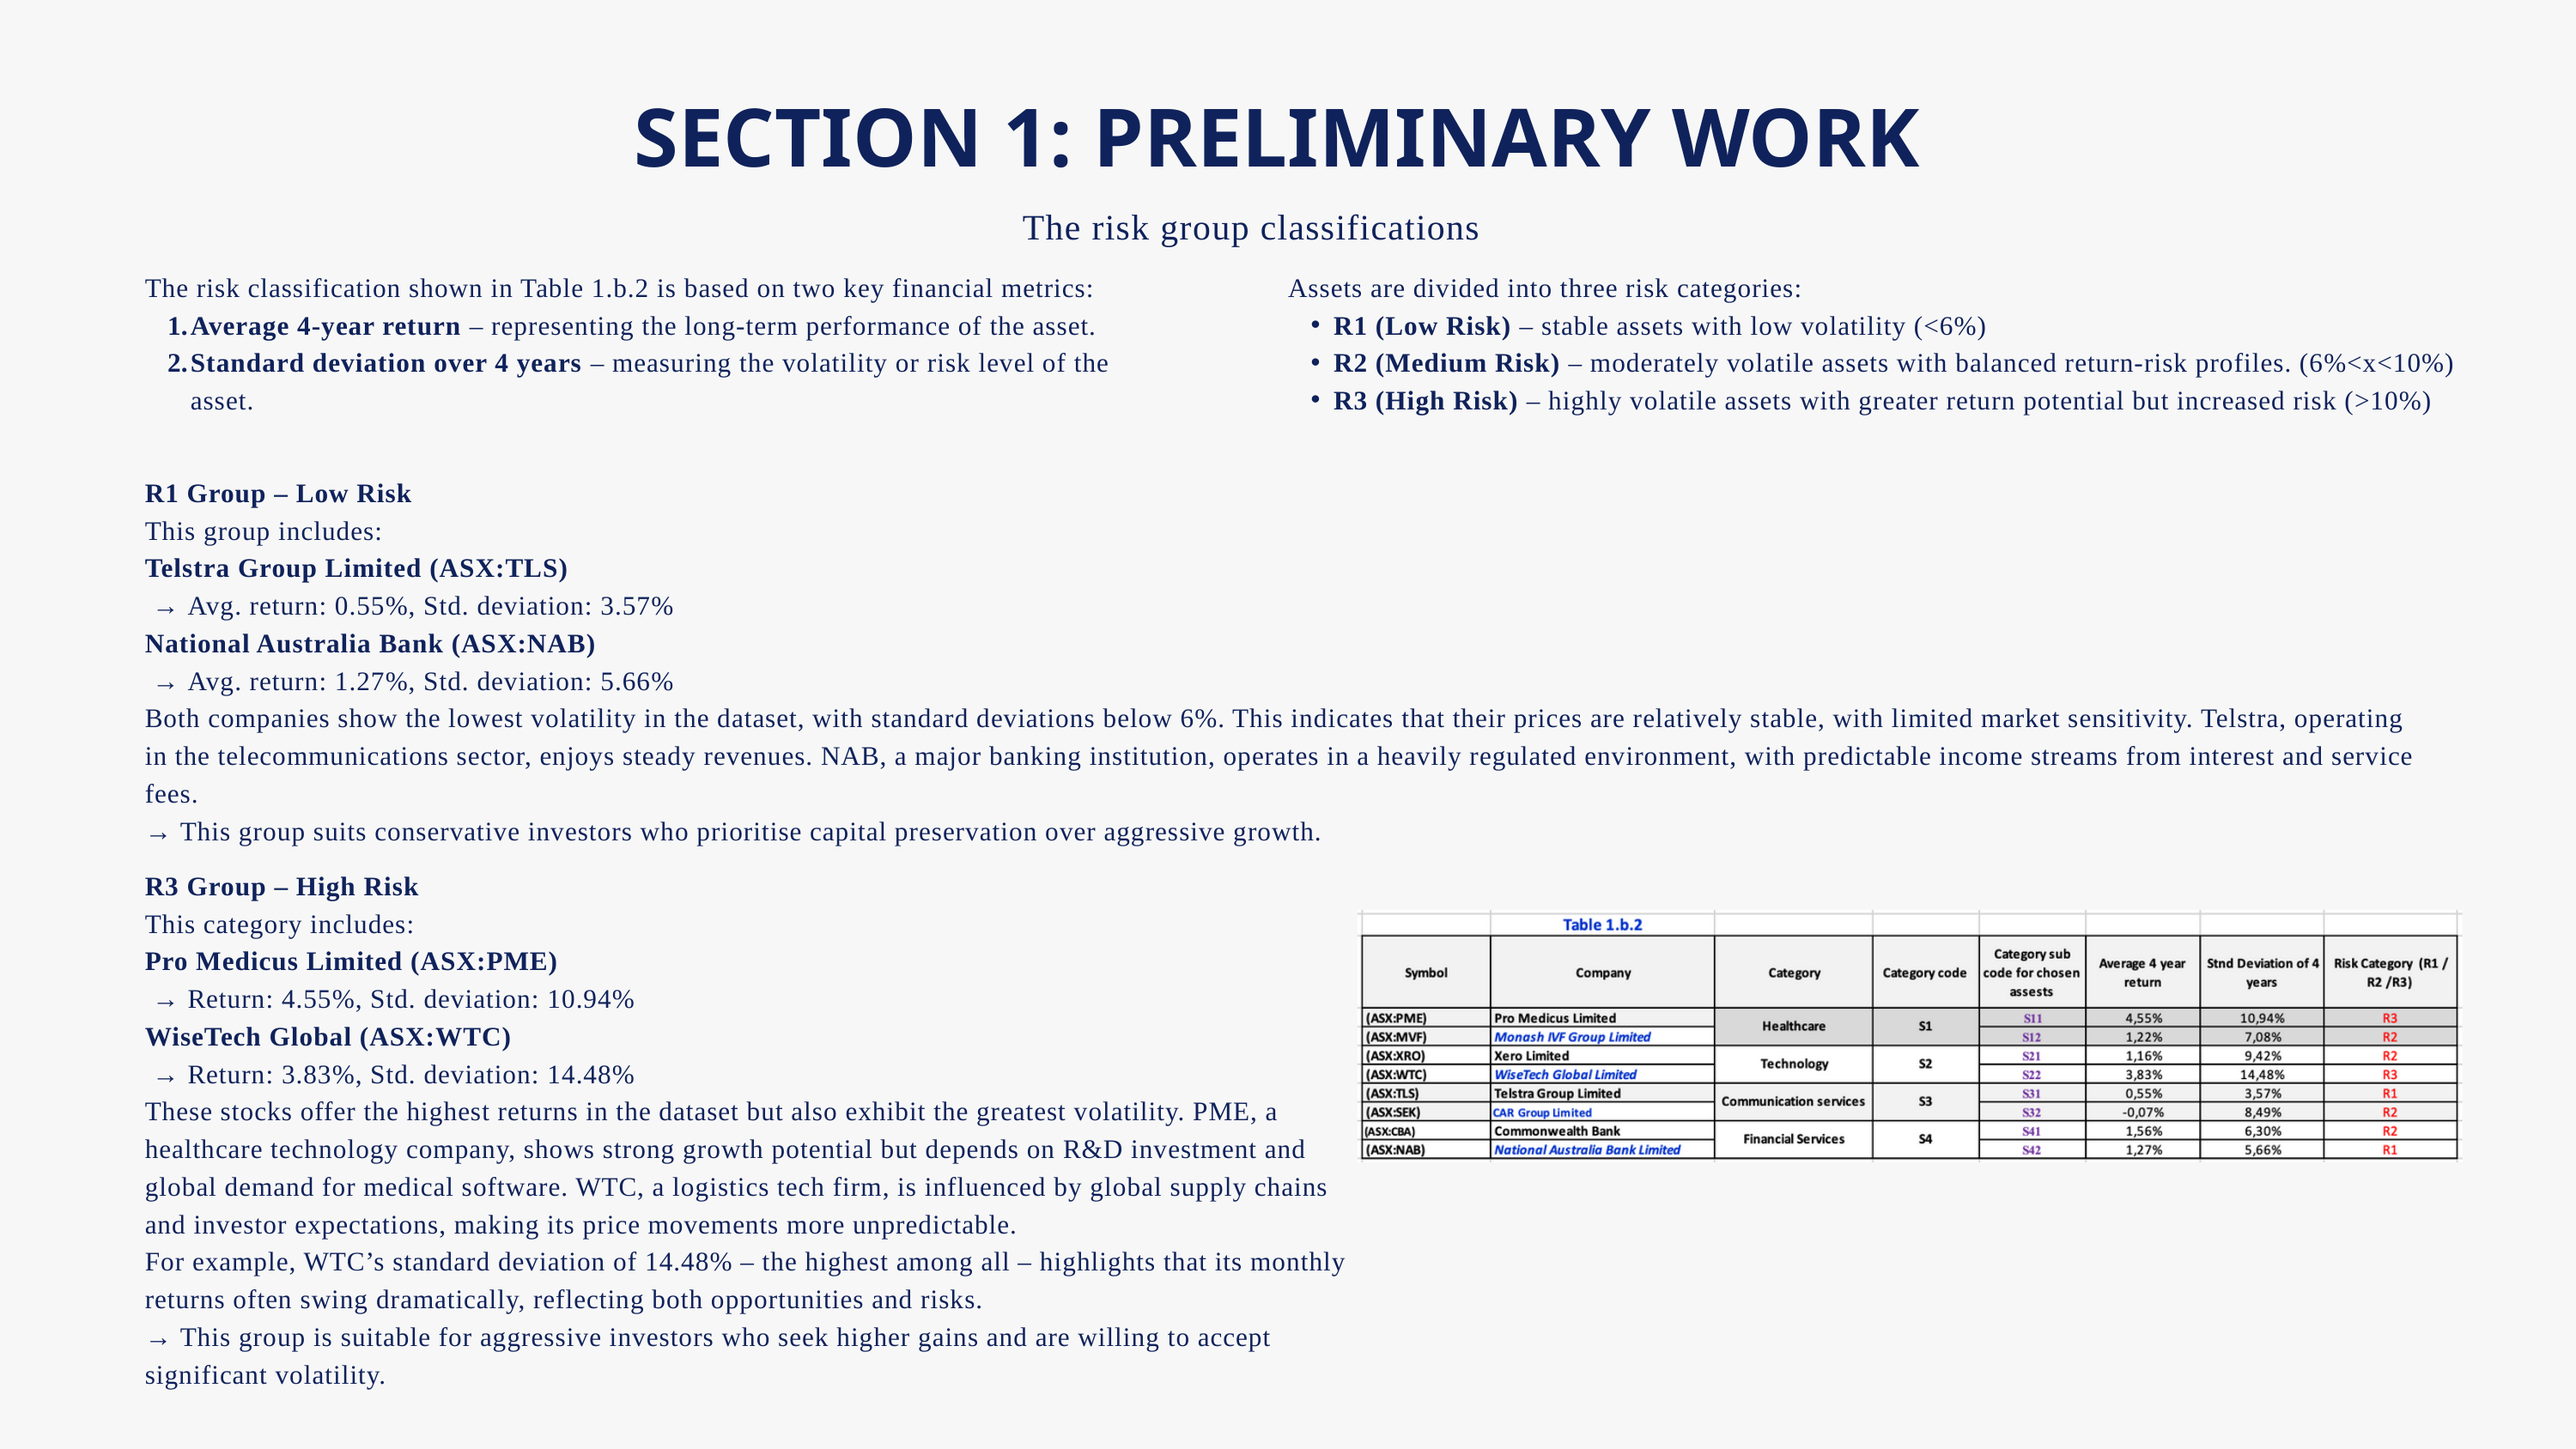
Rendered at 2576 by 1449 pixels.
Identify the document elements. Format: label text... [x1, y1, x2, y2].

text_box Assets are divided into three risk categories: R1 (Low Risk) – stable assets with low volatility (<6%) R2 (Medium Risk) – moderately volatile assets with balanced return-risk profiles. (6%<x<10%) R3 (High Risk) – highly volatile assets with greater return potential but increased risk (>10%) [1288, 264, 2544, 415]
text_box The risk group classifications [1012, 197, 1500, 247]
text_box R3 Group – High Risk This category includes: Pro Medicus Limited (ASX:PME) → Return: 4.55%, Std. deviation: 10.94% WiseTech Global (ASX:WTC) → Return: 3.83%, Std. deviation: 14.48% These stocks offer the highest returns in the dataset but also exhibit the greatest volatility. PME, a healthcare technology company, shows strong growth potential but depends on R&D investment and global demand for medical software. WTC, a logistics tech firm, is influenced by global supply chains and investor expectations, making its price movements more unpredictable. For example, WTC’s standard deviation of 14.48% – the highest among all – highlights that its monthly returns often swing dramatically, reflecting both opportunities and risks. → This group is suitable for aggressive investors who seek higher gains and are willing to accept significant volatility. [144, 863, 1356, 1390]
text_box SECTION 1: PRELIMINARY WORK [583, 61, 1993, 183]
text_box The risk classification shown in Table 1.b.2 is based on two key financial metrics: Average 4-year return – representing the long-term performance of the asset. Standard deviation over 4 years – measuring the volatility or risk level of the asset. [144, 264, 1124, 415]
text_box [1357, 910, 2463, 1162]
text_box R1 Group – Low Risk This group includes: Telstra Group Limited (ASX:TLS) → Avg. return: 0.55%, Std. deviation: 3.57% National Australia Bank (ASX:NAB) → Avg. return: 1.27%, Std. deviation: 5.66% Both companies show the lowest volatility in the dataset, with standard deviations below 6%. This indicates that their prices are relatively stable, with limited market sensitivity. Telstra, operating in the telecommunications sector, enjoys steady revenues. NAB, a major banking institution, operates in a heavily regulated environment, with predictable income streams from interest and service fees. → This group suits conservative investors who prioritise capital preservation over aggressive growth. [144, 470, 2432, 846]
